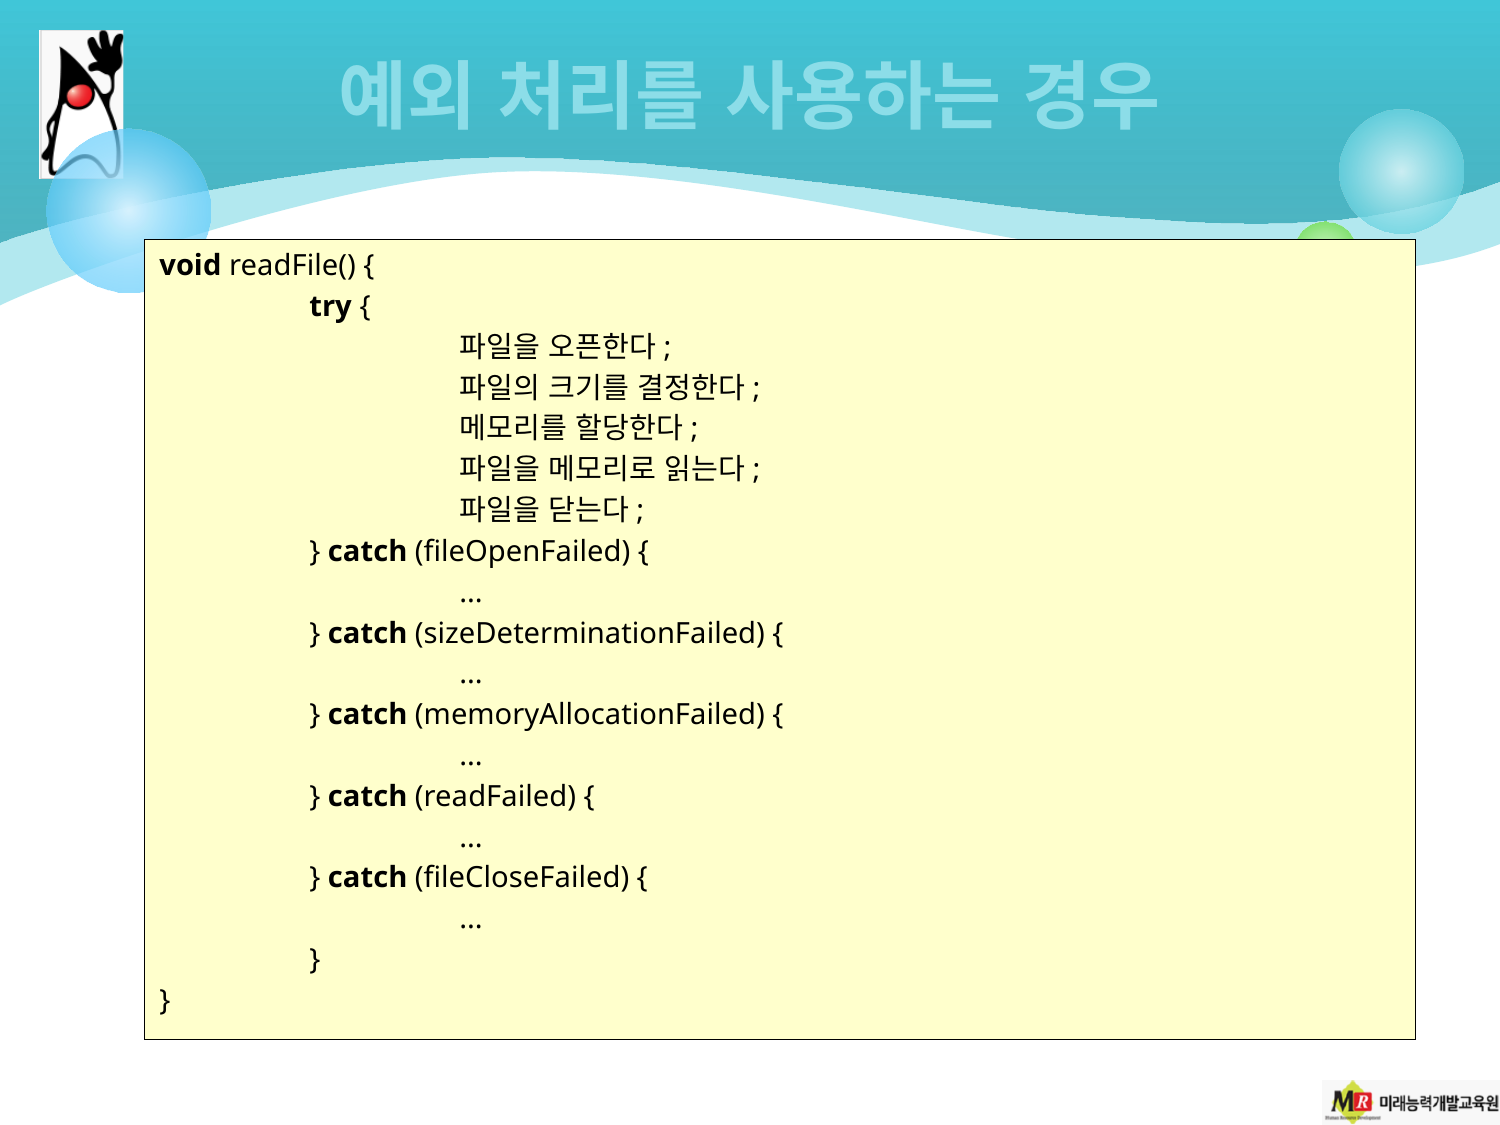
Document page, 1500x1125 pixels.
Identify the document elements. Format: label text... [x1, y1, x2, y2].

picture [1322, 1080, 1500, 1125]
text_box void readFile() { try { 파일을 오픈한다; 파일의 크기를 결정한다; 메모리를 할당한다; 파일을 메모리로 읽는다; 파일을 닫는다; } catch (fileOpenFailed) { ... } catch (sizeDeterminationFailed) { ... } catch (memoryAllocationFailed) { ... } catch (readFailed) { ... } catch (fileCloseFailed) { ... } } [144, 239, 1416, 1040]
title 예외 처리를 사용하는 경우 [75, 0, 1425, 188]
picture [39, 30, 75, 179]
